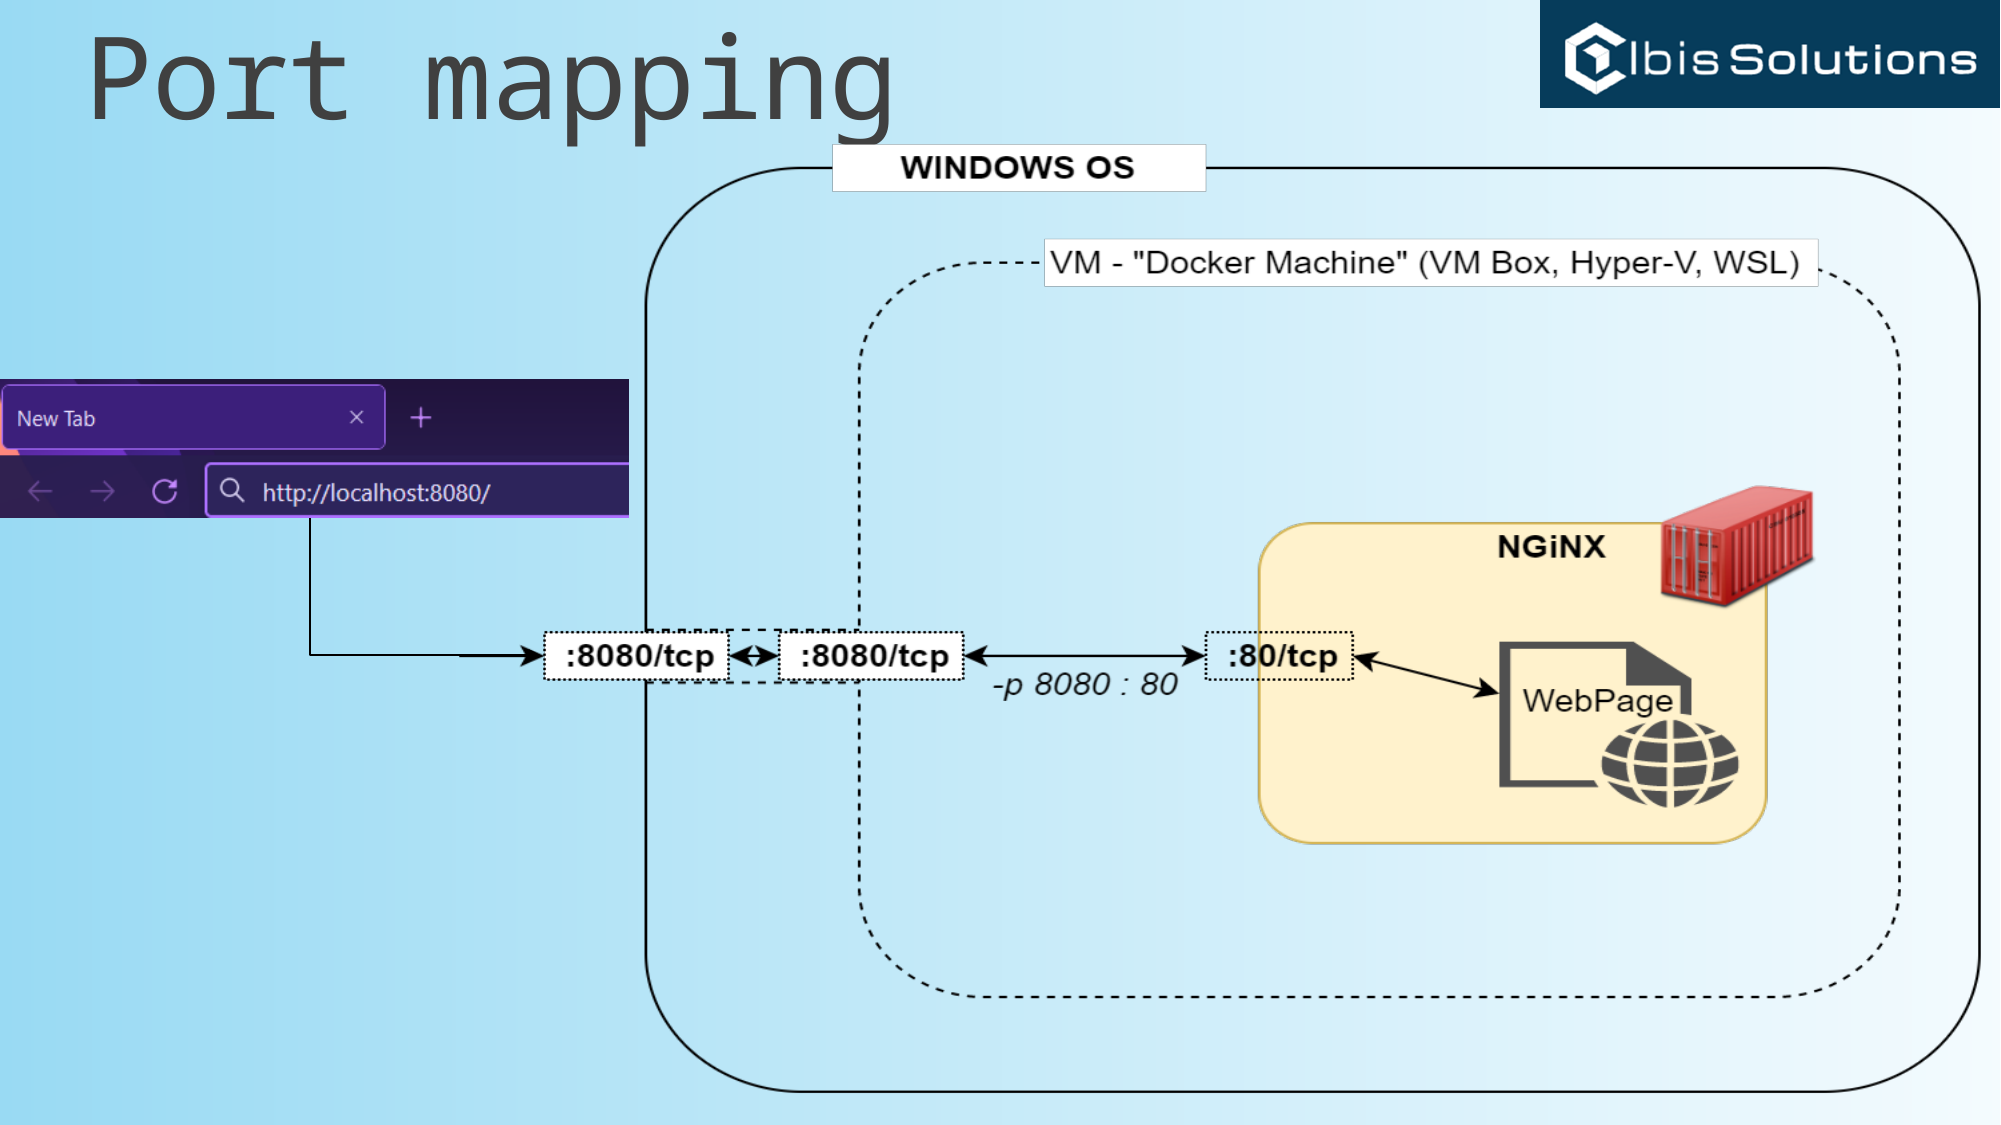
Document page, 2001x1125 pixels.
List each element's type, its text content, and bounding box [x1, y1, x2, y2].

title Port mapping [69, 0, 1537, 153]
picture [0, 379, 630, 519]
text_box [356, 526, 495, 703]
picture [1540, 0, 2000, 108]
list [401, 110, 2000, 1125]
